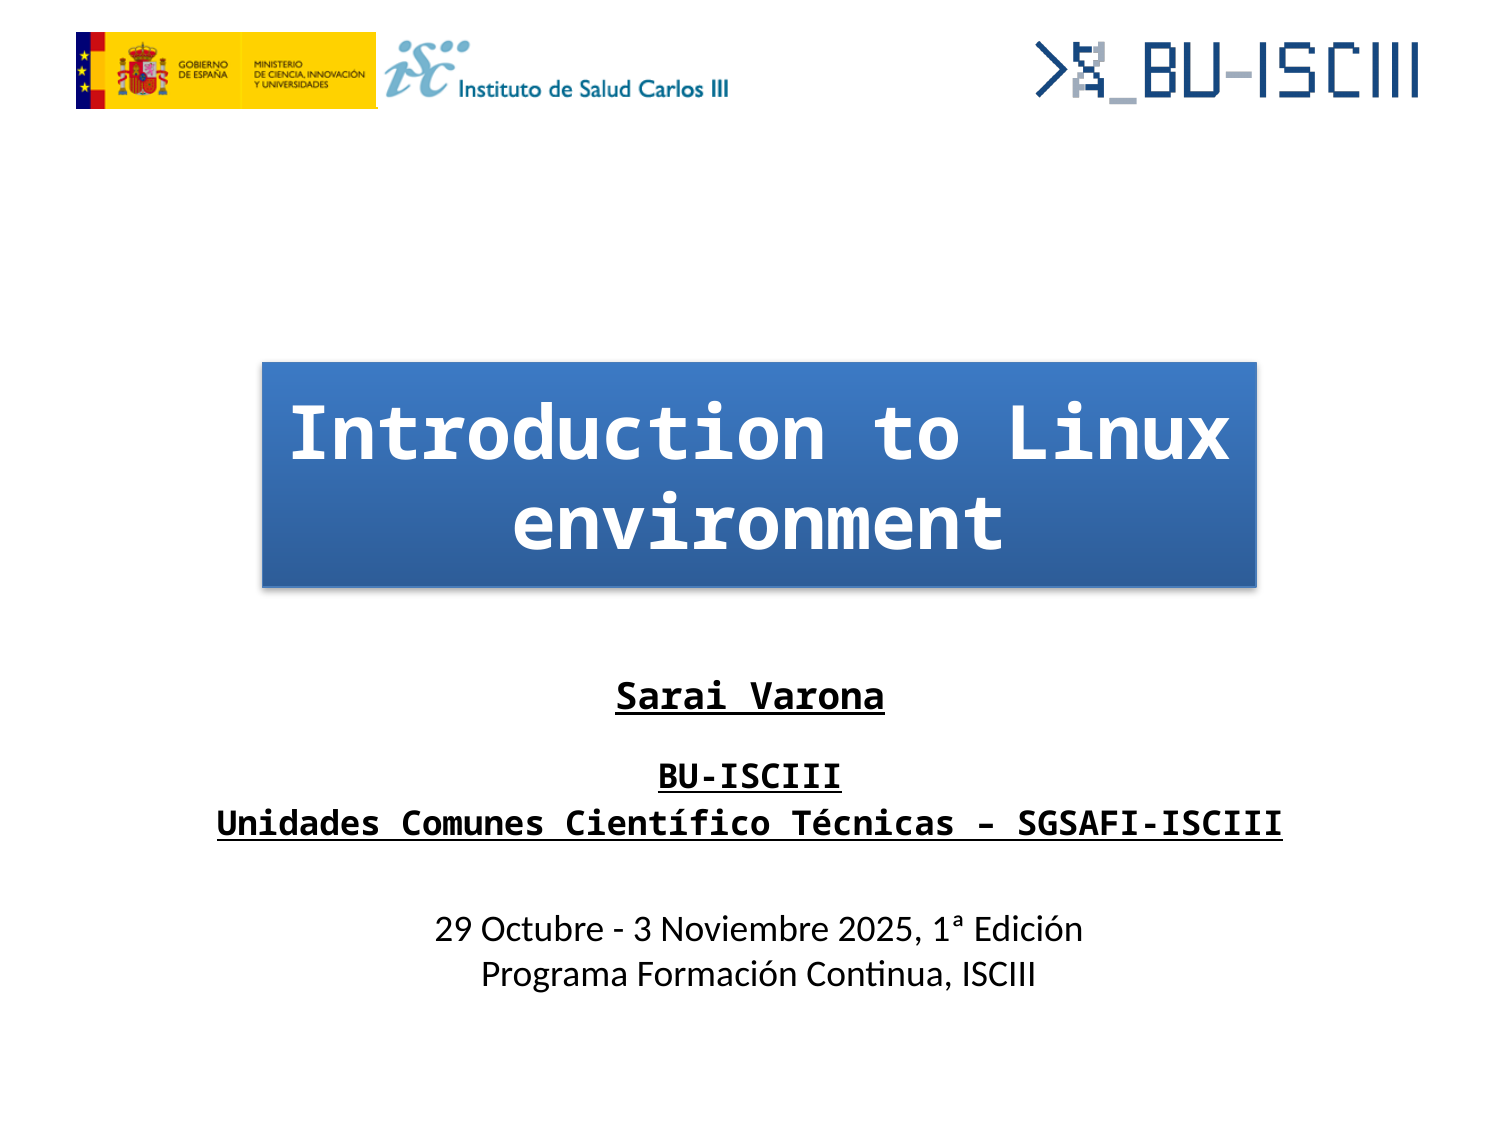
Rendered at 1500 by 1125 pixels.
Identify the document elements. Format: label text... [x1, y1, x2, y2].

list Sarai Varona [299, 664, 1201, 757]
text_box 29 Octubre - 3 Noviembre 2025, 1ª Edición Programa Formación Continua, ISCIII [389, 896, 1130, 1002]
text_box [0, 172, 1500, 988]
list Introduction to Linux environment [262, 362, 1257, 588]
picture [76, 32, 809, 109]
subtitle BU-ISCIII Unidades Comunes Científico Técnicas – SGSAFI-ISCIII [187, 746, 1313, 889]
picture [1021, 0, 1436, 138]
